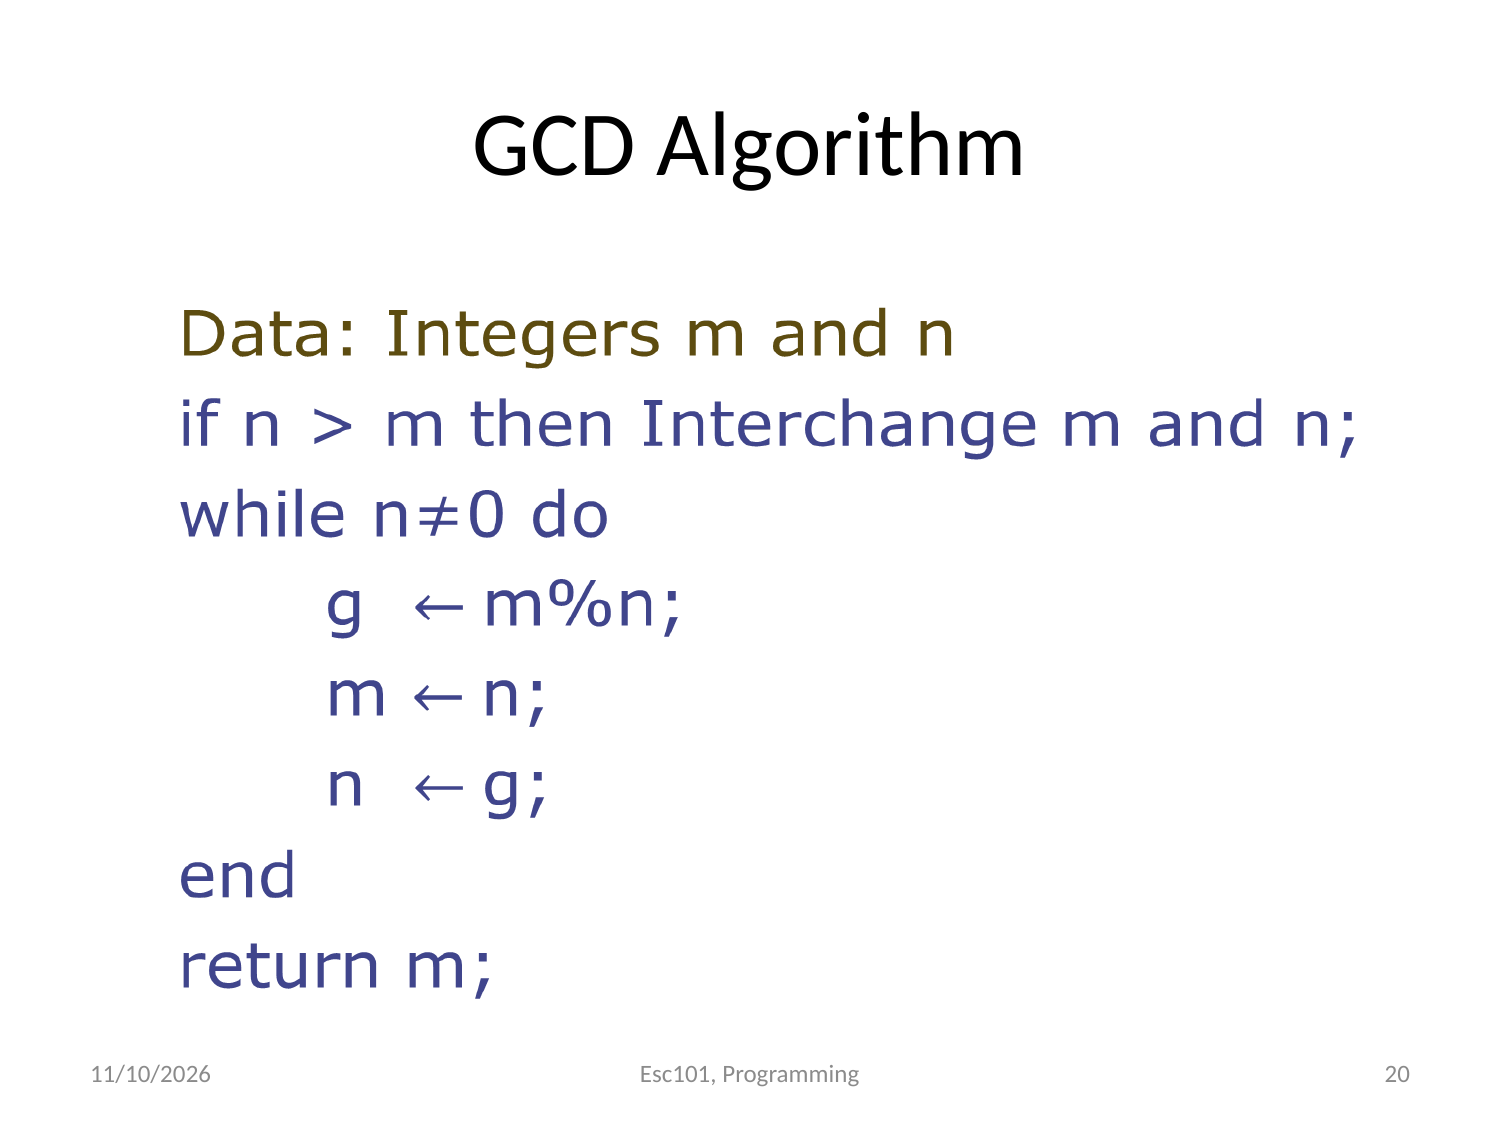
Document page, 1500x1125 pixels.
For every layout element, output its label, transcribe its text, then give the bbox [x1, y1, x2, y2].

title GCD Algorithm [75, 45, 1425, 233]
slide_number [75, 1042, 425, 1103]
list [137, 275, 1413, 1038]
slide_number 20 [1074, 1042, 1425, 1103]
footer Esc101, Programming [512, 1042, 988, 1103]
